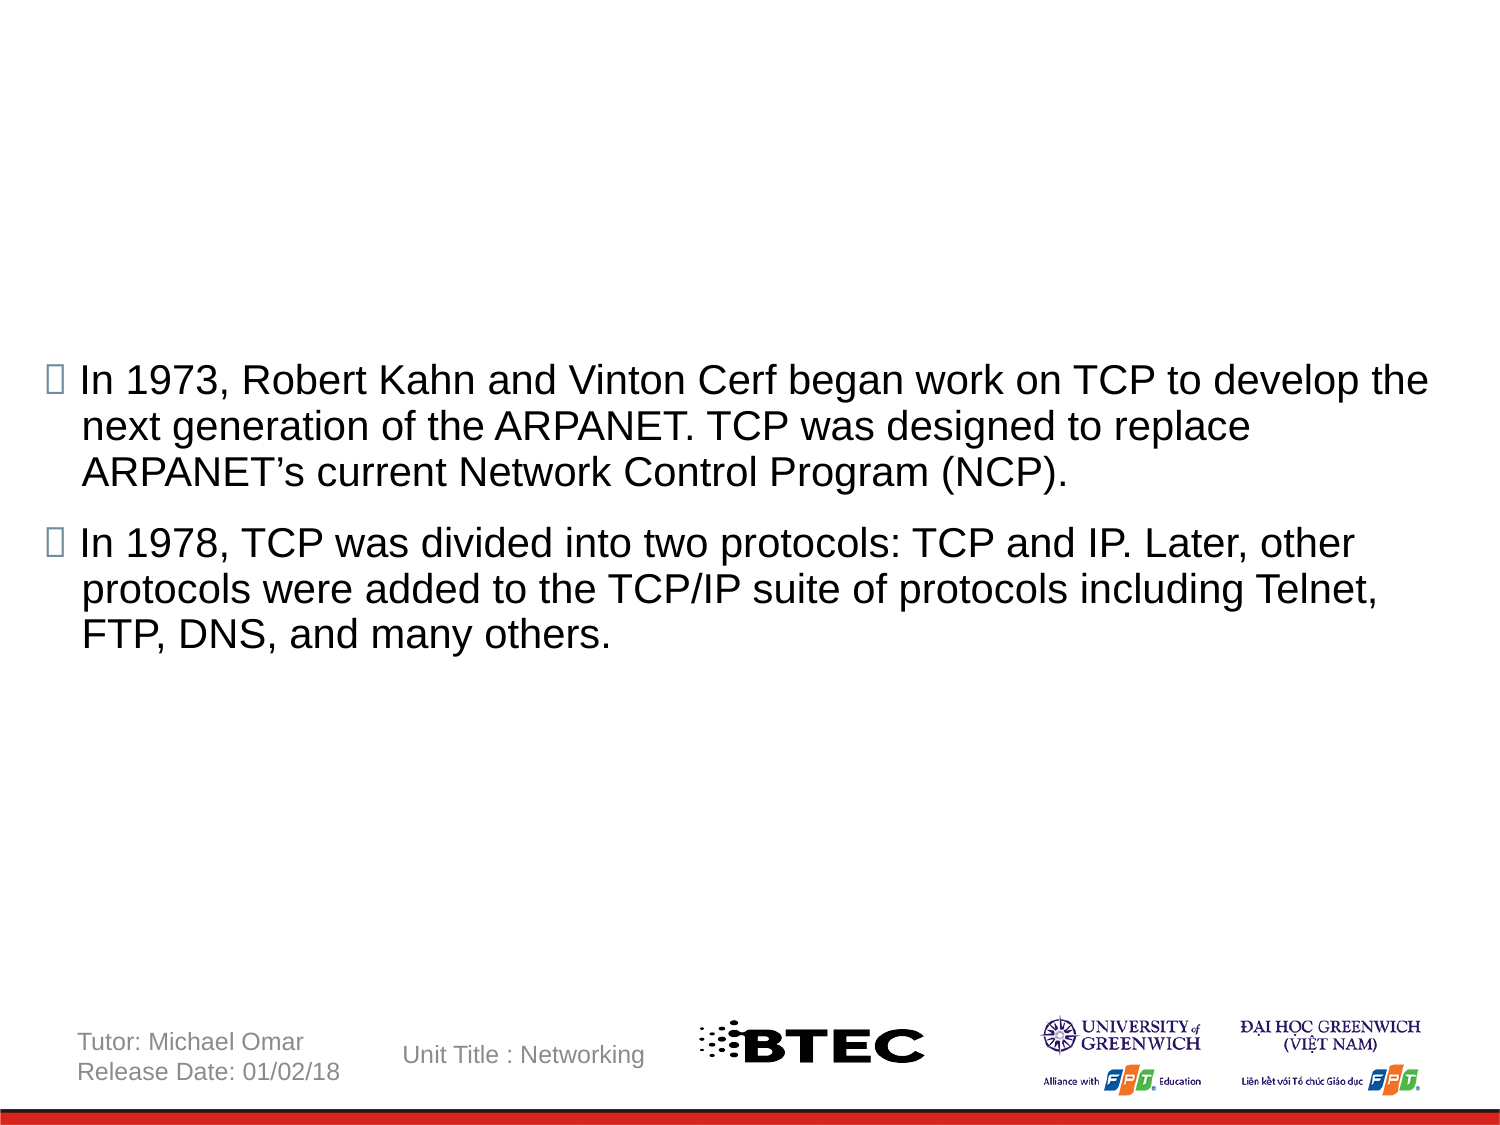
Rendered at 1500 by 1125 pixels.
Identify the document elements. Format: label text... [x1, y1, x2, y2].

text_box  In 1973, Robert Kahn and Vinton Cerf began work on TCP to develop the next generation of the ARPANET. TCP was designed to replace ARPANET’s current Network Control Program (NCP).  In 1978, TCP was divided into two protocols: TCP and IP. Later, other protocols were added to the TCP/IP suite of protocols including Telnet, FTP, DNS, and many others. [24, 324, 1450, 665]
picture [1037, 1012, 1425, 1102]
picture [0, 1109, 1500, 1125]
picture [699, 1020, 925, 1063]
